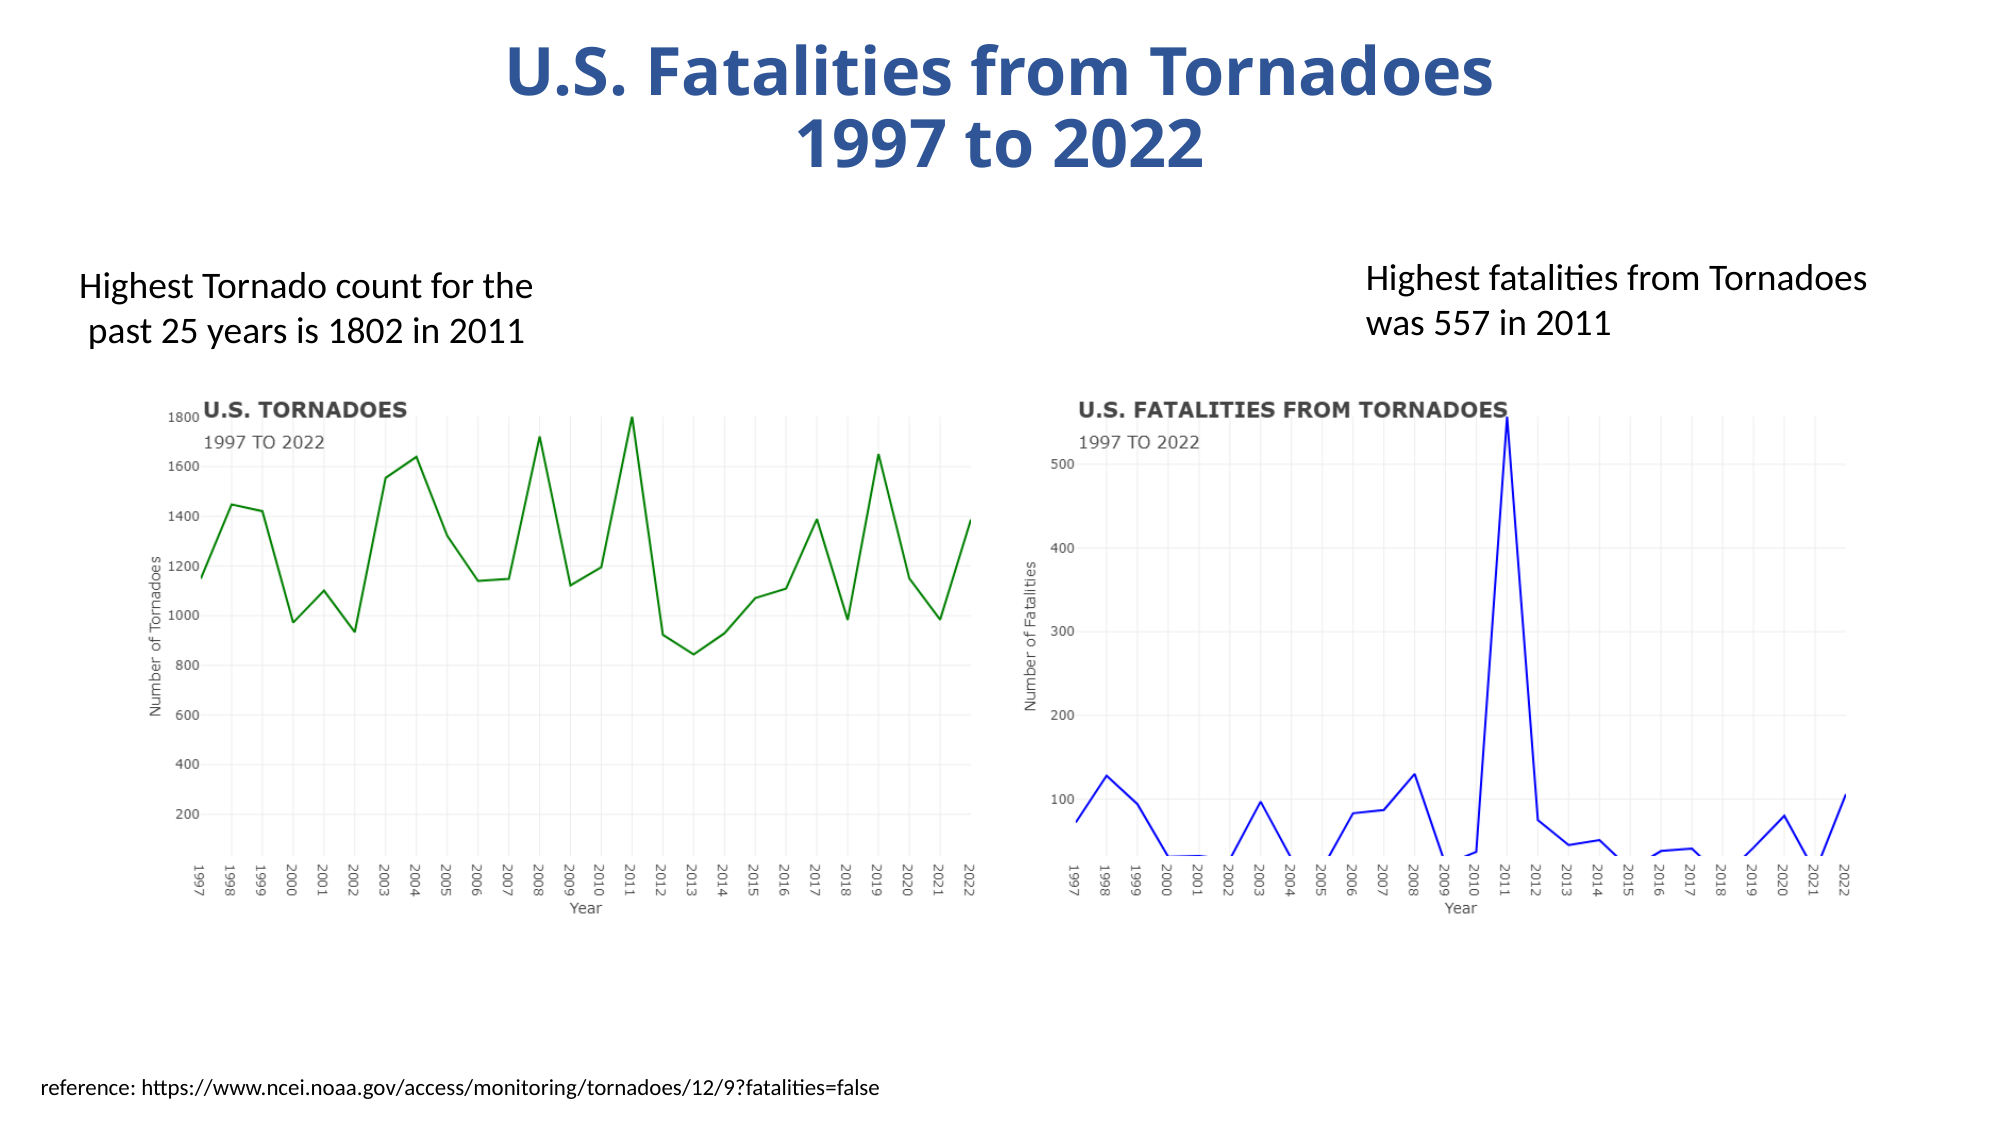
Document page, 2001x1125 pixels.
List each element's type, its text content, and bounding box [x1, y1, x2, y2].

text_box reference: https://www.ncei.noaa.gov/access/monitoring/tornadoes/12/9?fatalities=false [25, 1065, 1169, 1108]
title U.S. Fatalities from Tornadoes 1997 to 2022 [137, 17, 1863, 203]
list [1012, 390, 1863, 922]
text_box Highest Tornado count for the past 25 years is 1802 in 2011 [38, 253, 576, 359]
text_box Highest fatalities from Tornadoes was 557 in 2011 [1351, 245, 1899, 350]
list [137, 390, 988, 922]
